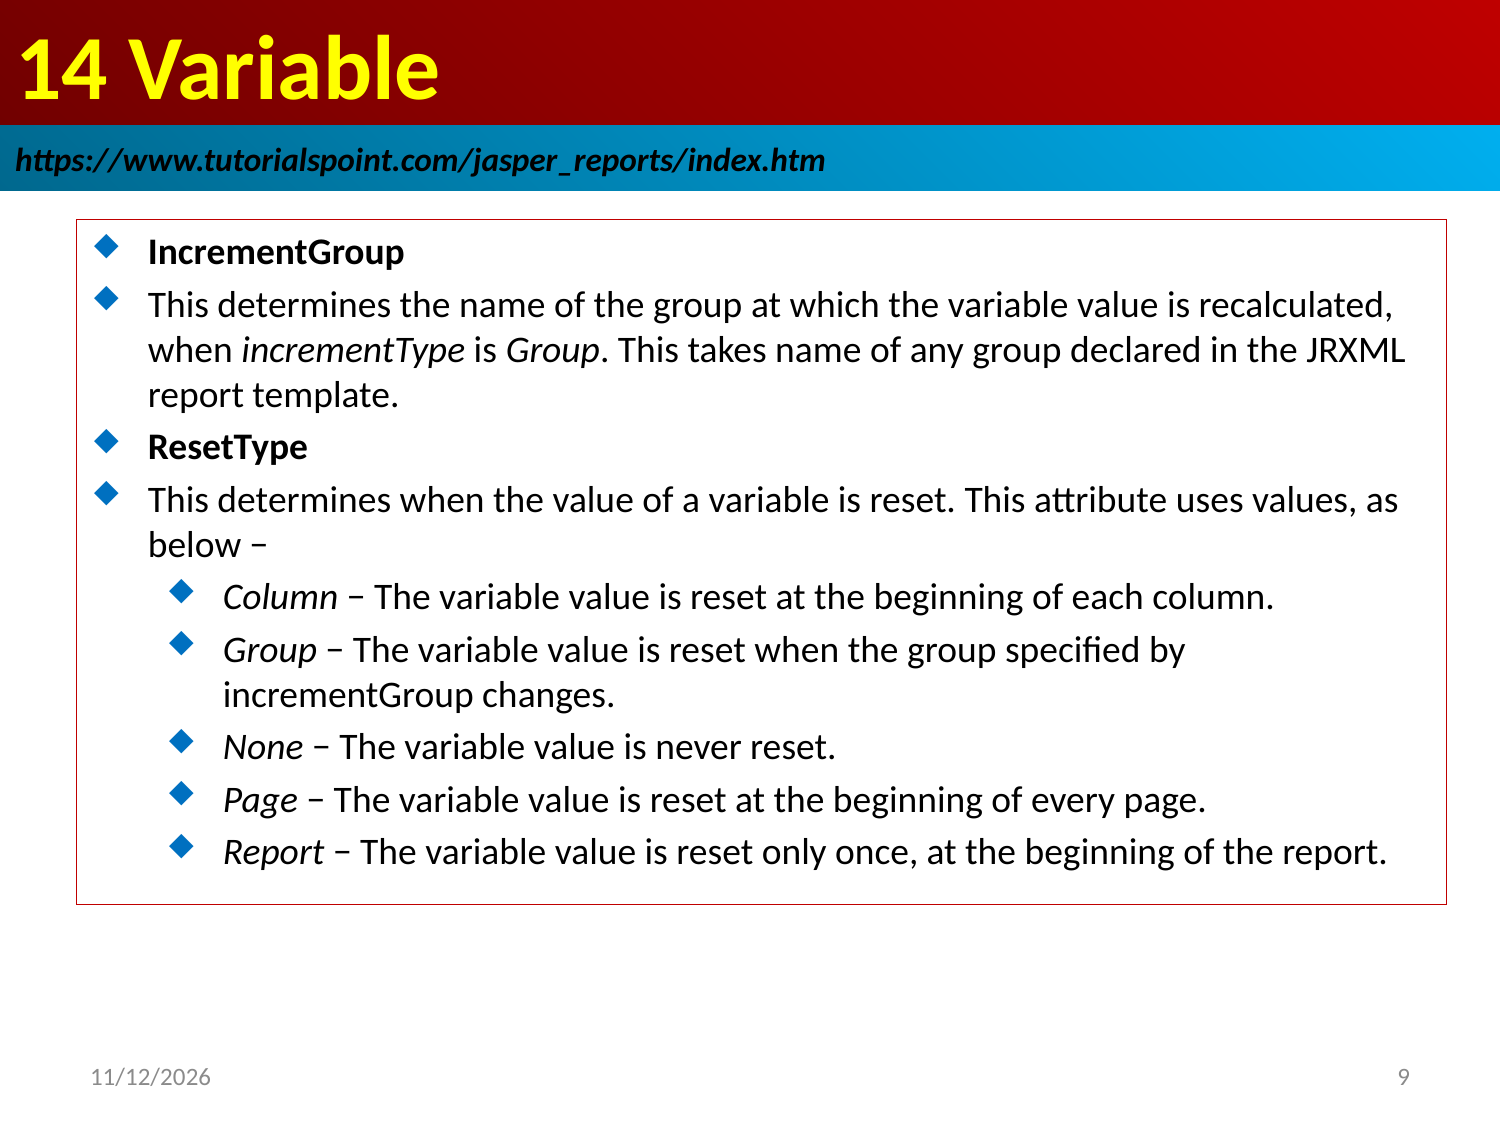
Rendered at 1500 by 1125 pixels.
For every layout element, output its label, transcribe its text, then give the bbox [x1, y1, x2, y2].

title 14 Variable [0, 0, 1500, 125]
subtitle IncrementGroup This determines the name of the group at which the variable value is recalculated, when incrementType is Group. This takes name of any group declared in the JRXML report template. ResetType This determines when the value of a variable is reset. This attribute uses values, as below − Column − The variable value is reset at the beginning of each column. Group − The variable value is reset when the group specified by incrementGroup changes. None − The variable value is never reset. Page − The variable value is reset at the beginning of every page. Report − The variable value is reset only once, at the beginning of the report. [76, 219, 1447, 905]
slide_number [75, 1042, 425, 1109]
text_box https://www.tutorialspoint.com/jasper_reports/index.htm [0, 125, 1500, 191]
slide_number 9 [1074, 1042, 1425, 1109]
